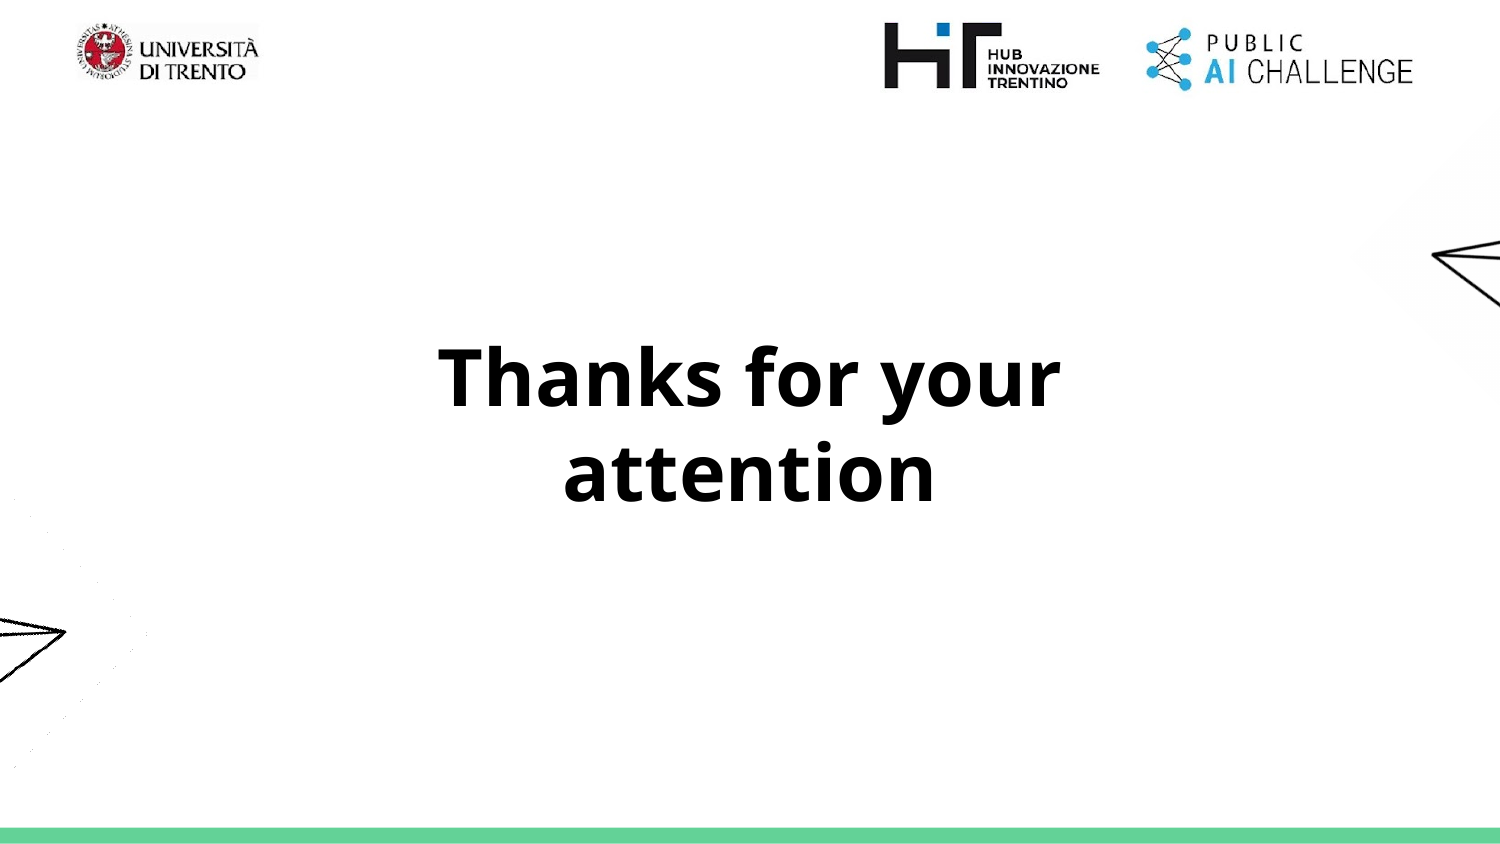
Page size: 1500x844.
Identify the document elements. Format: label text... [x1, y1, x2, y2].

text_box Thanks for your attention [353, 229, 1147, 614]
picture [24, 0, 1500, 405]
picture [0, 486, 147, 782]
